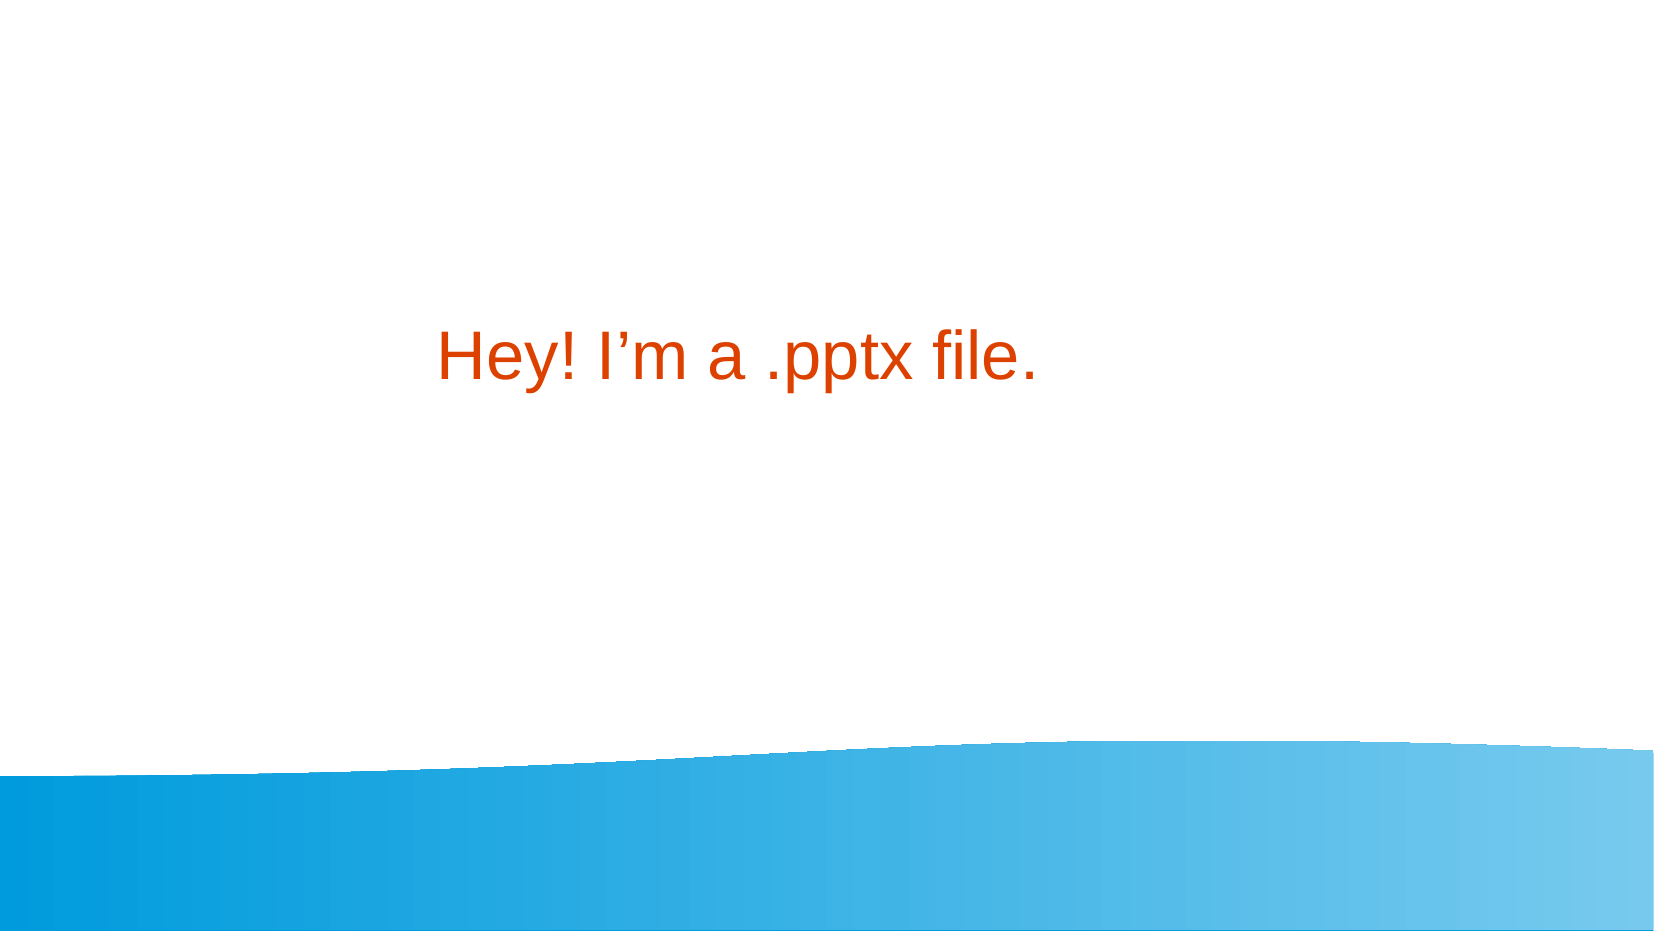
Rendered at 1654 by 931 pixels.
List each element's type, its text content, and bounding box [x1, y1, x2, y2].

title Hey! I’m a .pptx file. [0, 265, 1477, 443]
